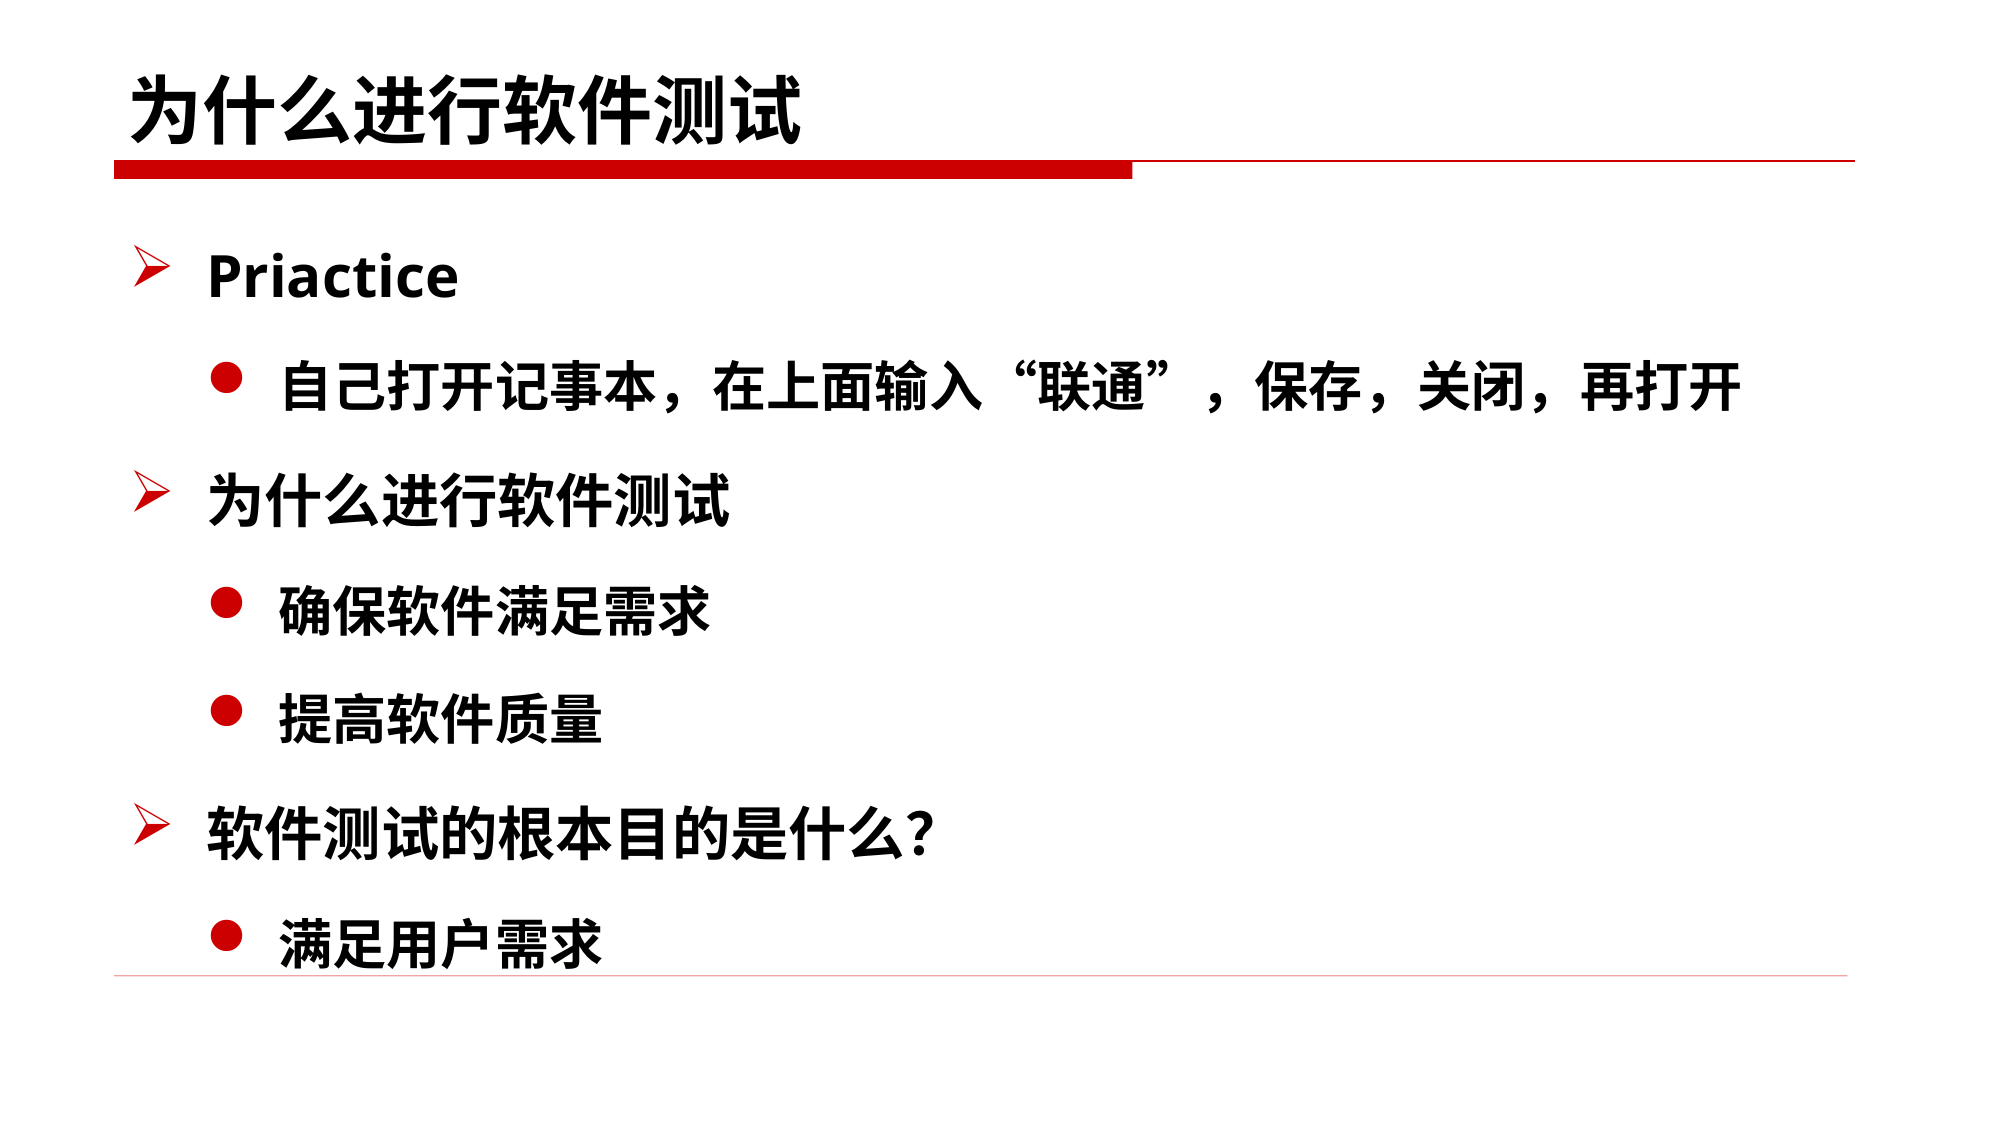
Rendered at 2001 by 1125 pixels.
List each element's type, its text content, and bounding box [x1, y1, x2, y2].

title 为什么进行软件测试 [112, 42, 1863, 161]
list Priactice 自己打开记事本，在上面输入“联通”，保存，关闭，再打开 为什么进行软件测试 确保软件满足需求 提高软件质量 软件测试的根本目的是什么？ 满足用户需求 [114, 196, 1865, 897]
